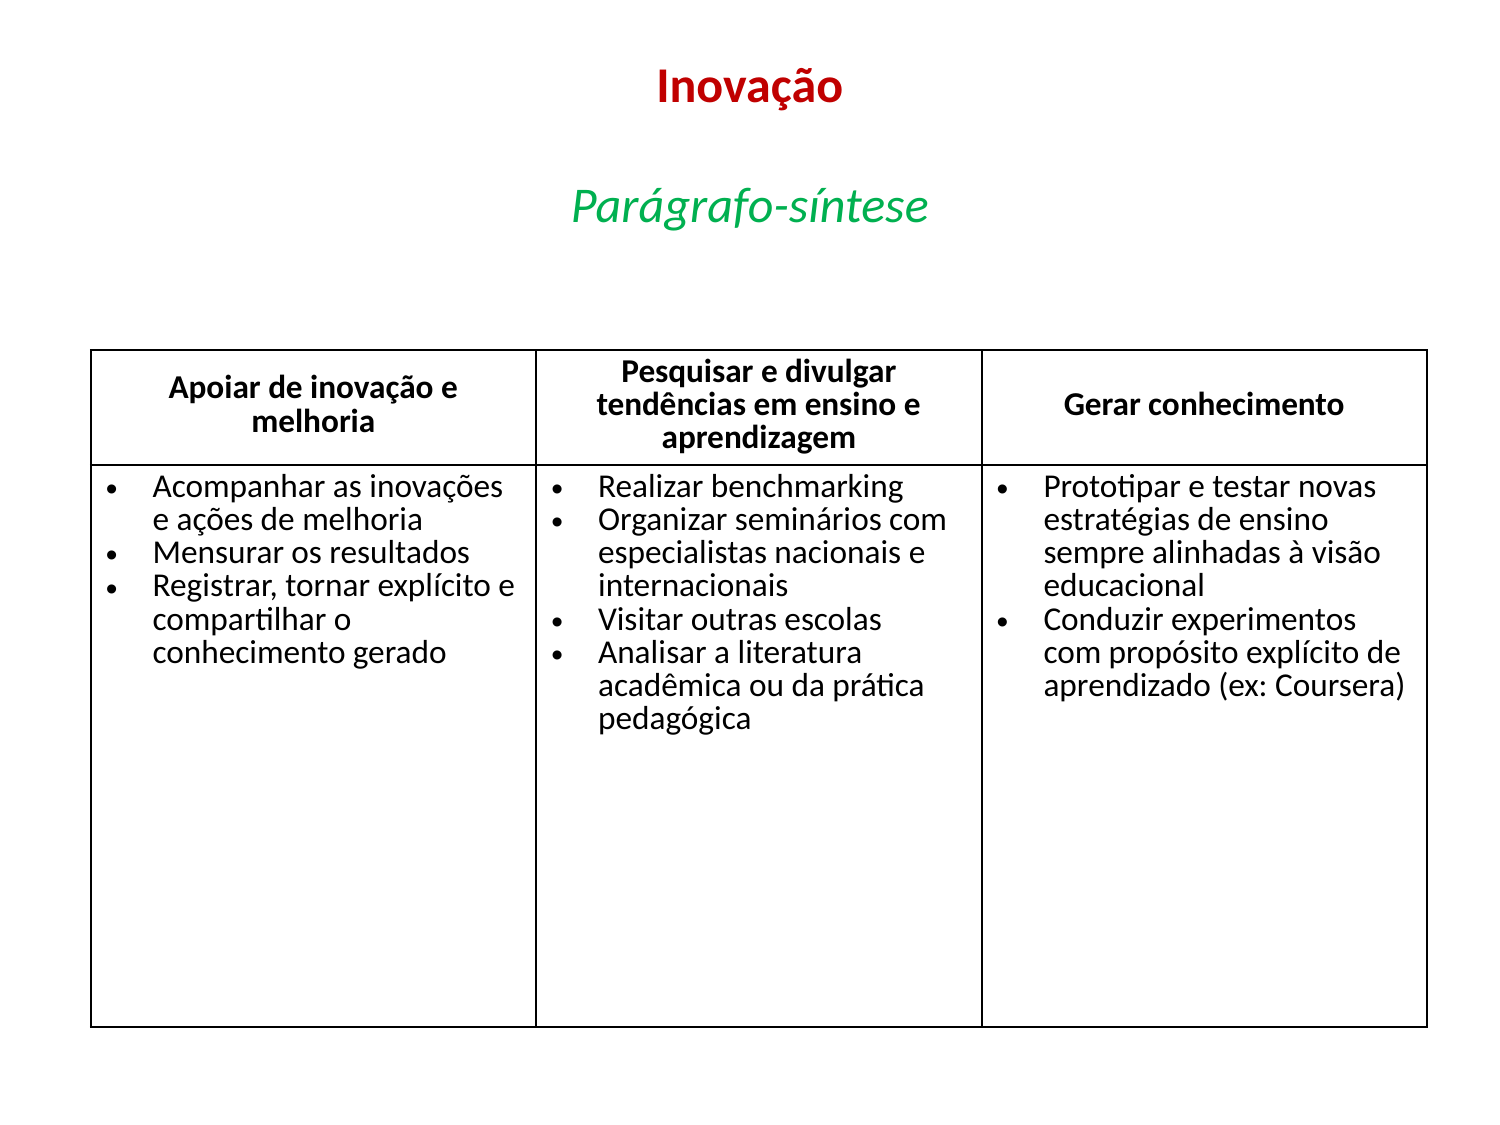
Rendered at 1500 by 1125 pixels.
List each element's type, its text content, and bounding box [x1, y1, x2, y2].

table_header Gerar conhecimento [983, 351, 1426, 464]
table_header Apoiar de inovação e melhoria [92, 351, 535, 464]
table_cell Realizar benchmarking Organizar seminários com especialistas nacionais e internacionais Visitar outras escolas Analisar a literatura acadêmica ou da prática pedagógica [537, 466, 981, 1026]
title Inovação Parágrafo-síntese [75, 45, 1425, 339]
table_cell Acompanhar as inovações e ações de melhoria Mensurar os resultados Registrar, tornar explícito e compartilhar o conhecimento gerado [92, 466, 535, 1026]
table_header Pesquisar e divulgar tendências em ensino e aprendizagem [537, 351, 981, 464]
table_cell Prototipar e testar novas estratégias de ensino sempre alinhadas à visão educacional Conduzir experimentos com propósito explícito de aprendizado (ex: Coursera) [983, 466, 1426, 1026]
